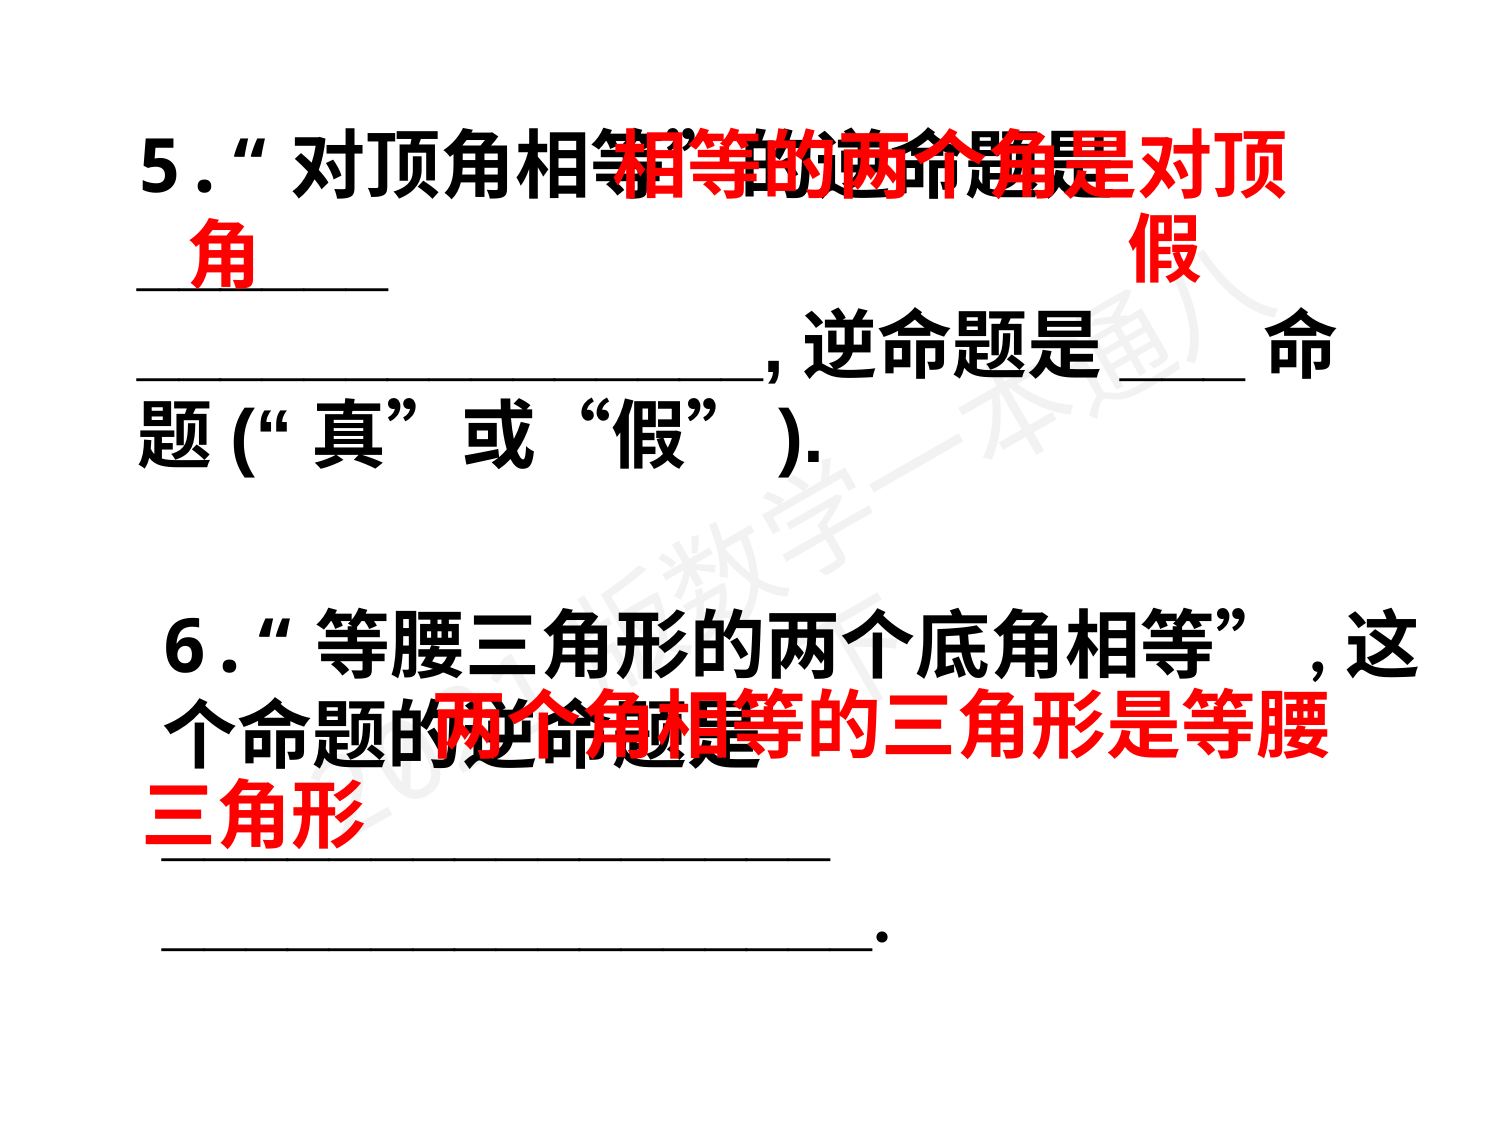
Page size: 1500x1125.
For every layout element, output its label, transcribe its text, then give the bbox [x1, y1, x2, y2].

text_box 6.“等腰三角形的两个底角相等”,这个命题的逆命题是________________ _________________. [147, 590, 1437, 965]
text_box 相等的两个角是对顶角 [171, 110, 1377, 306]
text_box 两个角相等的三角形是等腰三角形 [126, 670, 1380, 866]
text_box 5.“对顶角相等”的逆命题是______ _______________,逆命题是___命题(“真”或“假”). [122, 110, 1398, 486]
text_box 假 [1112, 193, 1244, 299]
